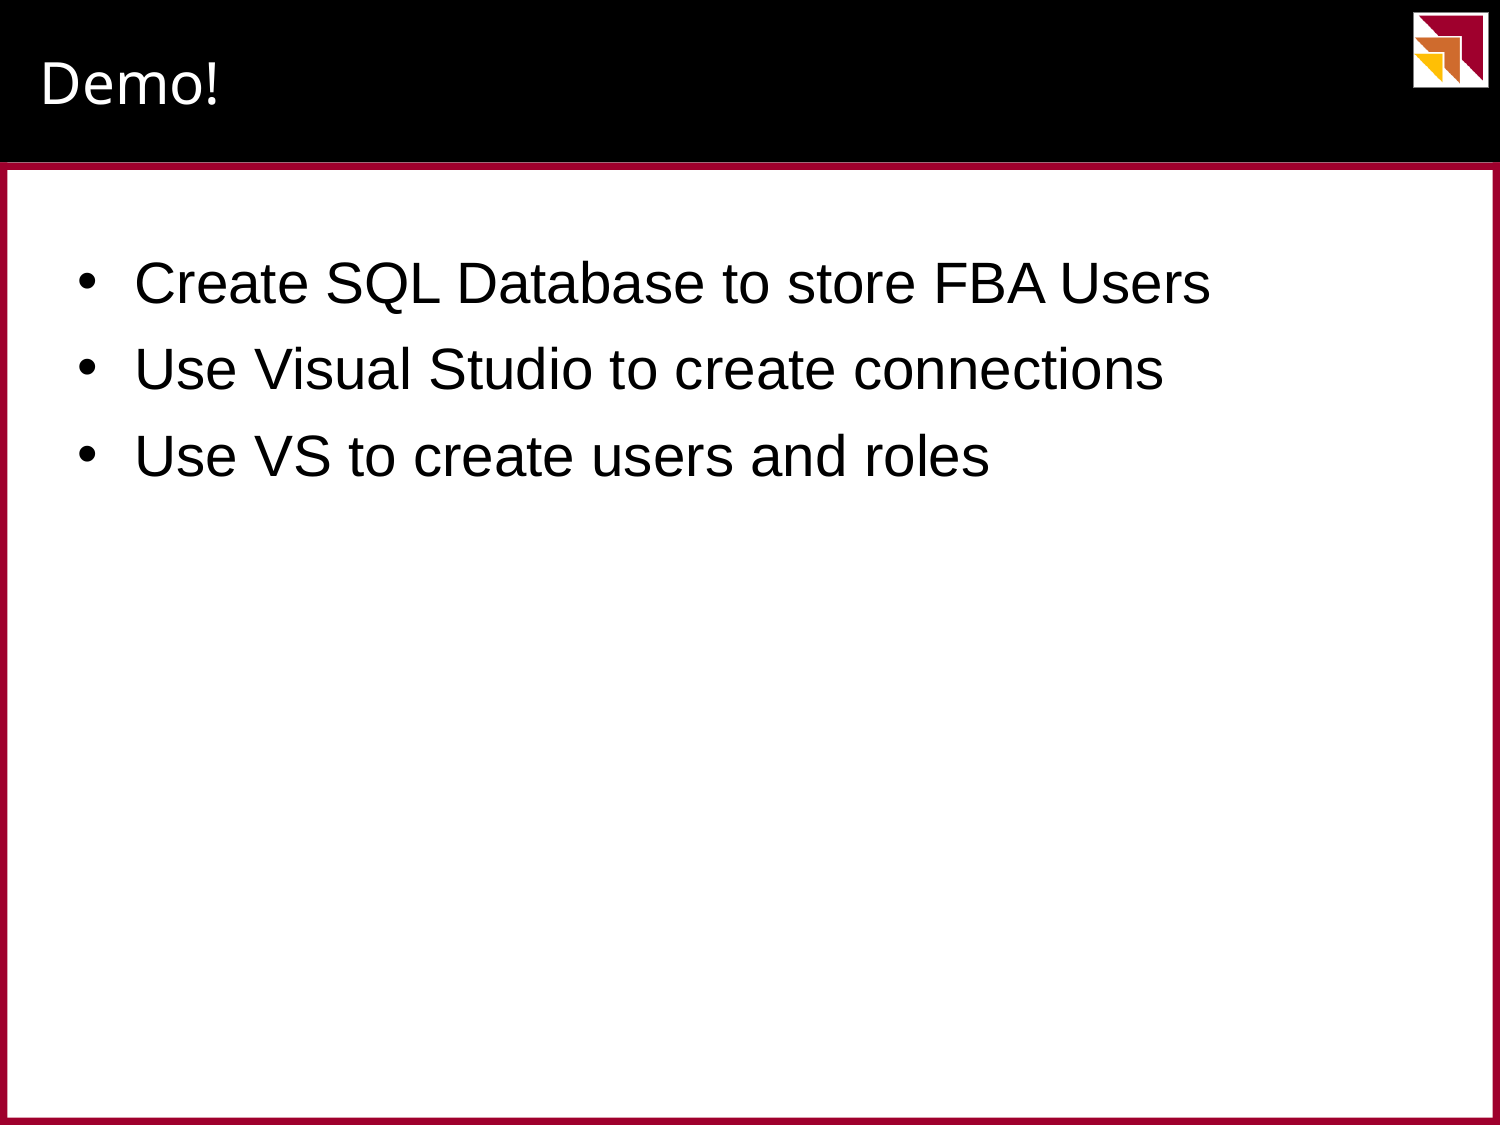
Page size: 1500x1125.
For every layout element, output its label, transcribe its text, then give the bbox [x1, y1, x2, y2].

picture [1414, 13, 1488, 87]
list Create SQL Database to store FBA Users Use Visual Studio to create connections Use VS to create users and roles [62, 237, 1438, 1088]
title Demo! [24, 0, 1400, 163]
